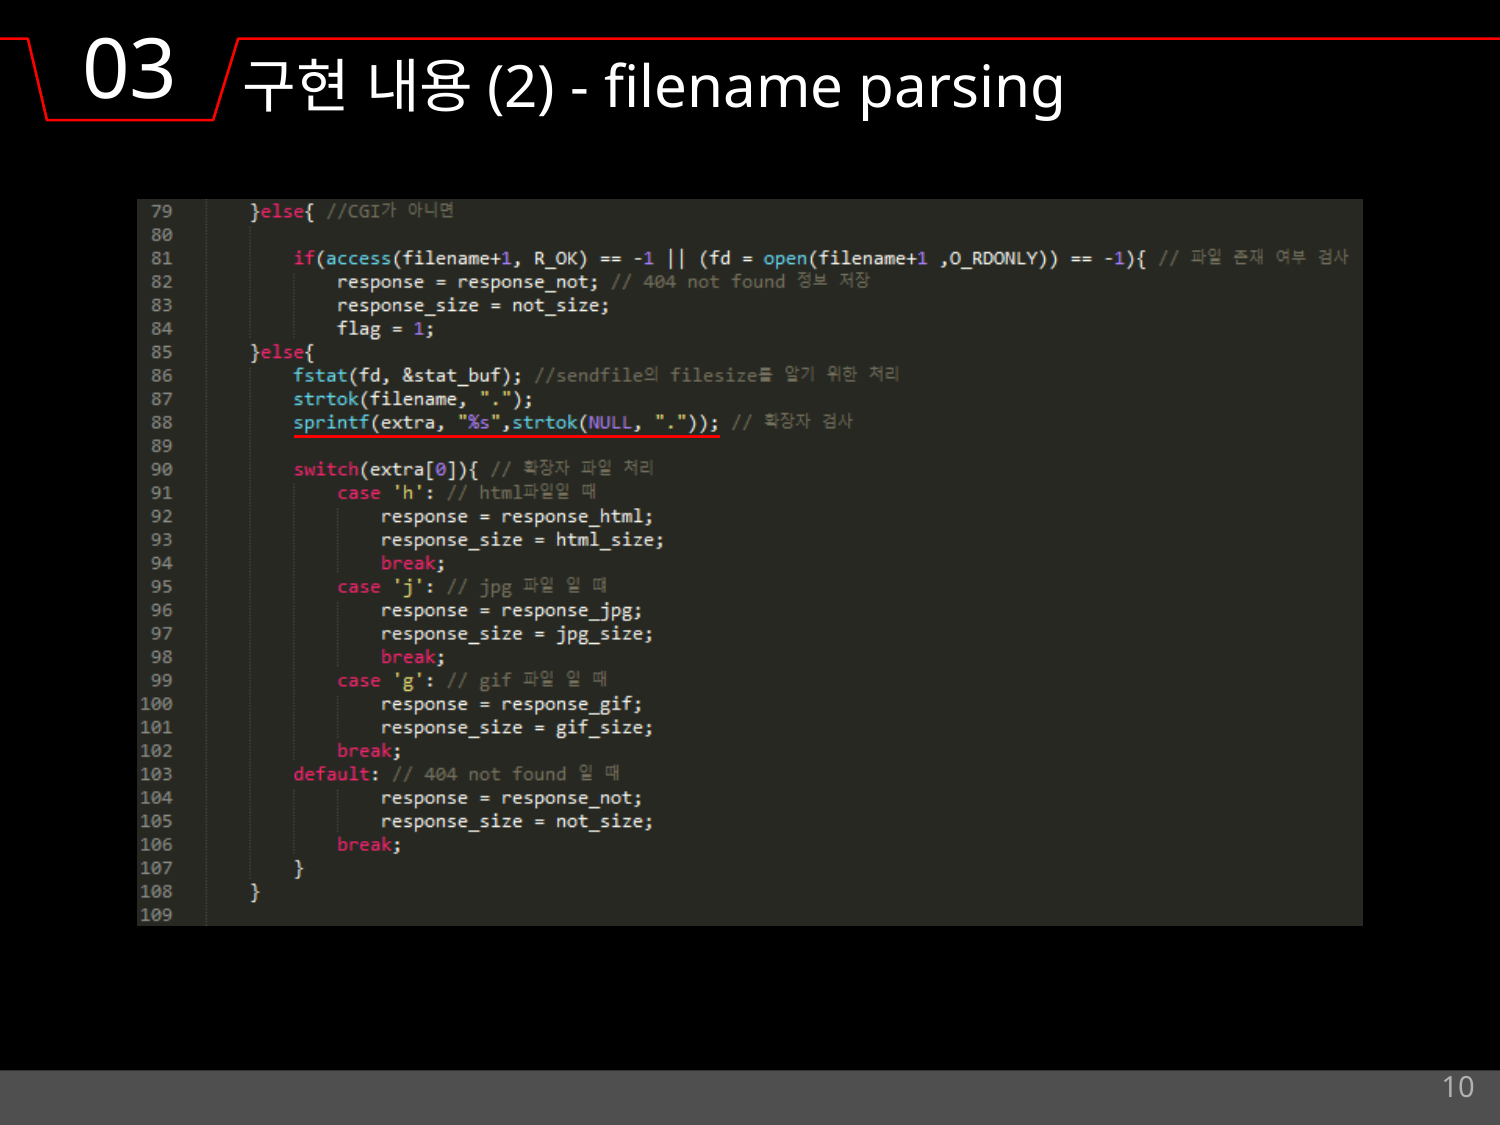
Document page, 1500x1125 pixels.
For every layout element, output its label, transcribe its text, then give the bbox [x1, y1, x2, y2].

text_box [0, 1068, 1500, 1125]
text_box 03 [67, 7, 192, 123]
text_box [0, 36, 67, 123]
text_box [192, 36, 1500, 123]
text_box 구현 내용(2) - filename parsing [228, 41, 1081, 127]
slide_number 10 [1139, 1058, 1490, 1119]
picture [137, 198, 1363, 926]
